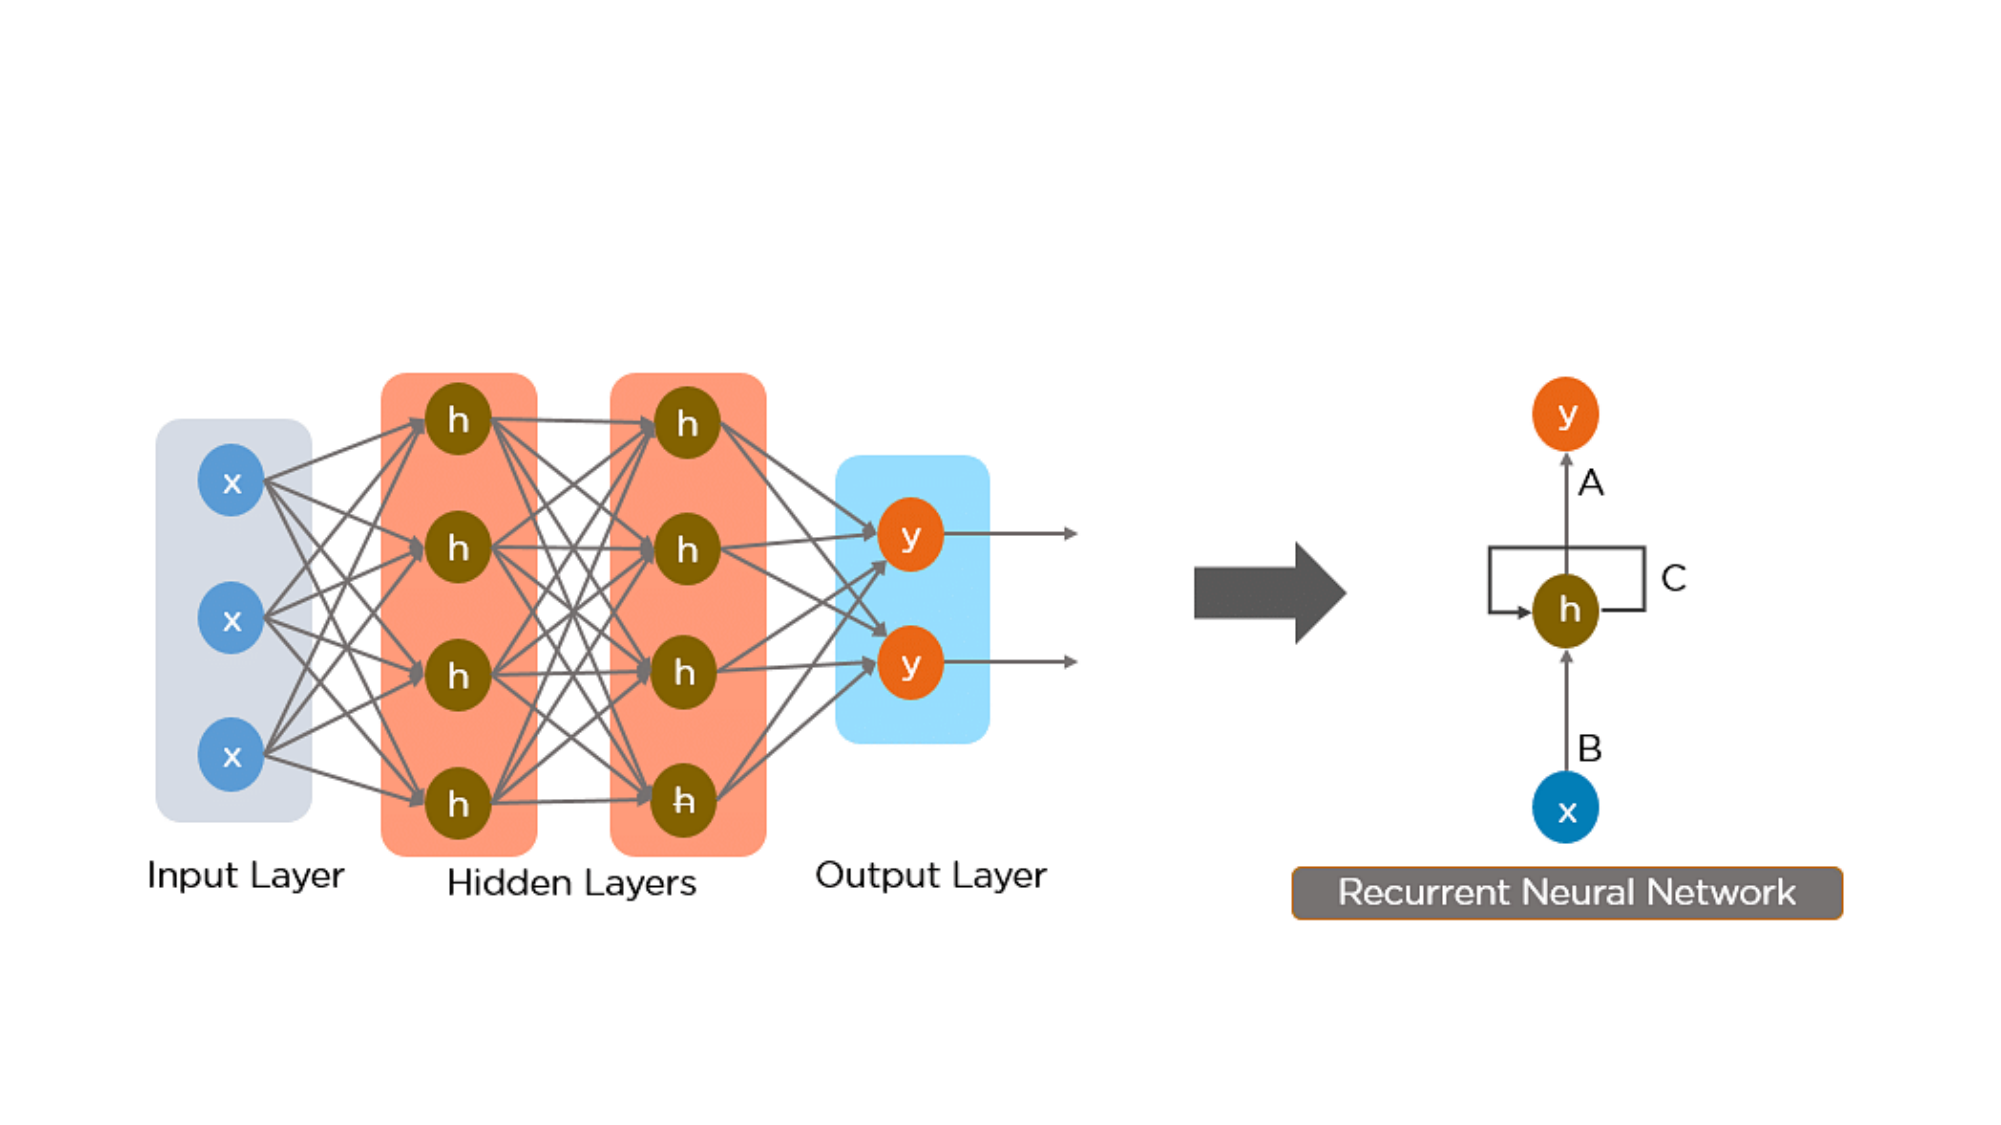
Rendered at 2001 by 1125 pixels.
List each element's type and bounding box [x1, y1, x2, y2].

list [137, 360, 1863, 953]
